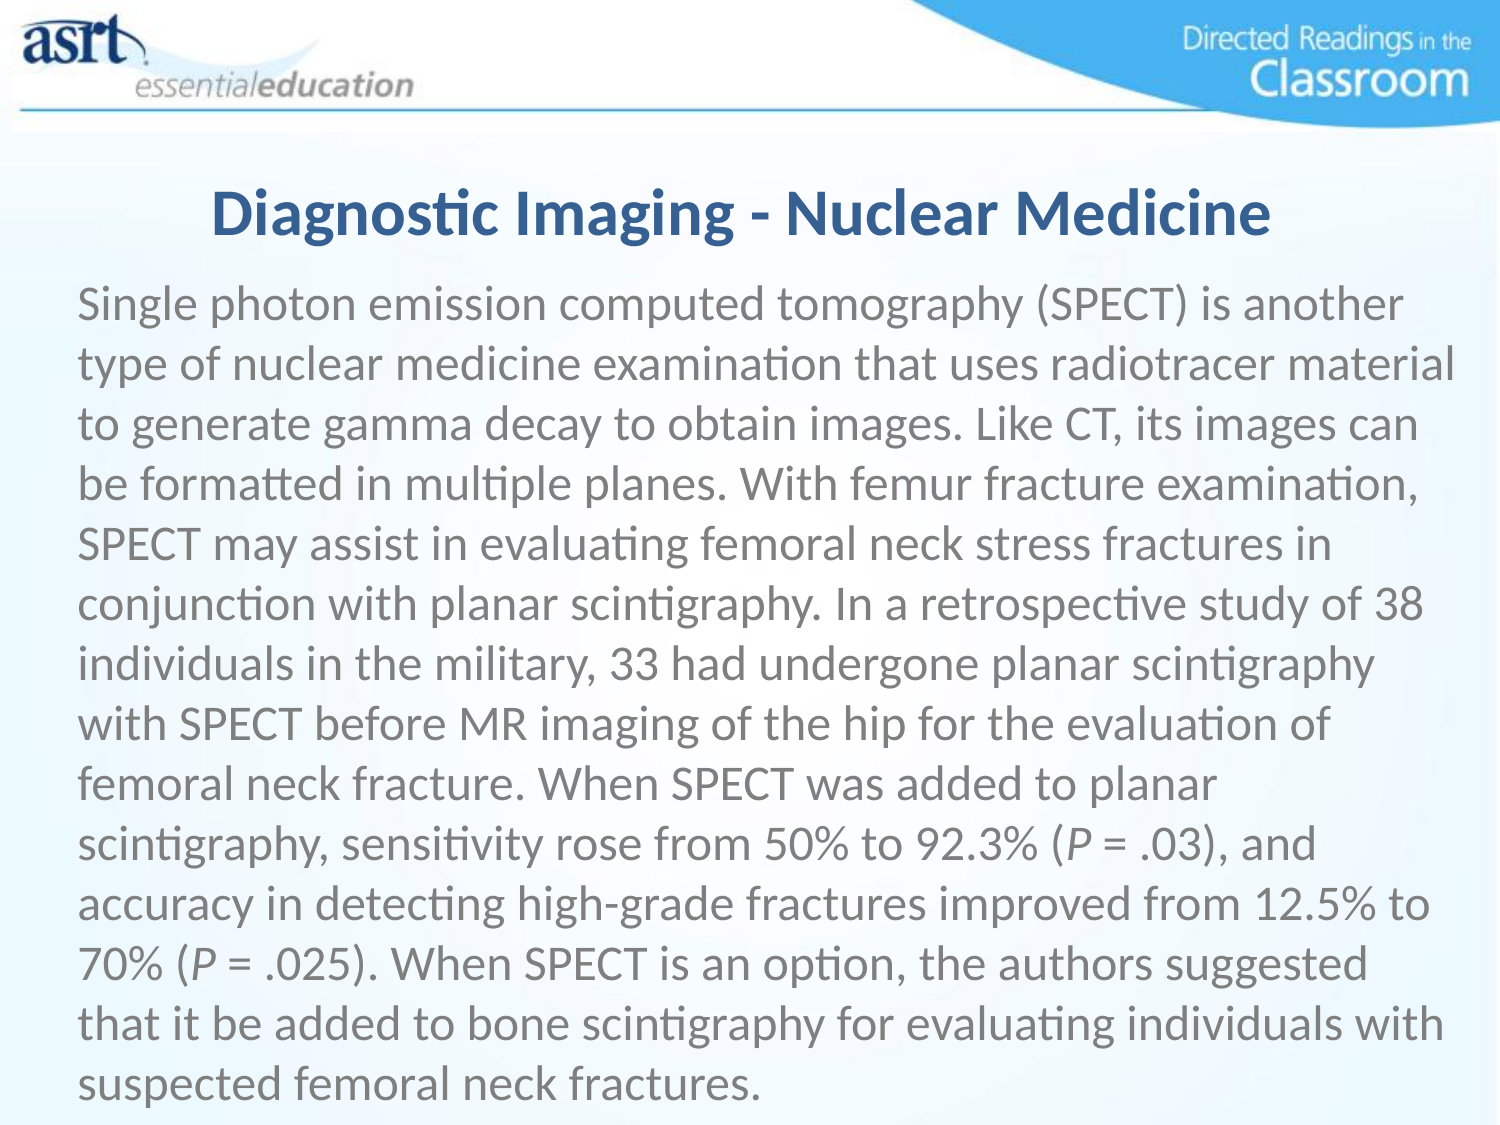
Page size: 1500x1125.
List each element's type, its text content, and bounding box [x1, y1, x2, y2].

picture [0, 0, 1500, 1125]
list Single photon emission computed tomography (SPECT) is another type of nuclear medicine examination that uses radiotracer material to generate gamma decay to obtain images. Like CT, its images can be formatted in multiple planes. With femur fracture examination, SPECT may assist in evaluating femoral neck stress fractures in conjunction with planar scintigraphy. In a retrospective study of 38 individuals in the military, 33 had undergone planar scintigraphy with SPECT before MR imaging of the hip for the evaluation of femoral neck fracture. When SPECT was added to planar scintigraphy, sensitivity rose from 50% to 92.3% (P = .03), and accuracy in detecting high-grade fractures improved from 12.5% to 70% (P = .025). When SPECT is an option, the authors suggested that it be added to bone scintigraphy for evaluating individuals with suspected femoral neck fractures. [62, 262, 1475, 955]
title Diagnostic Imaging - Nuclear Medicine [50, 115, 1450, 303]
